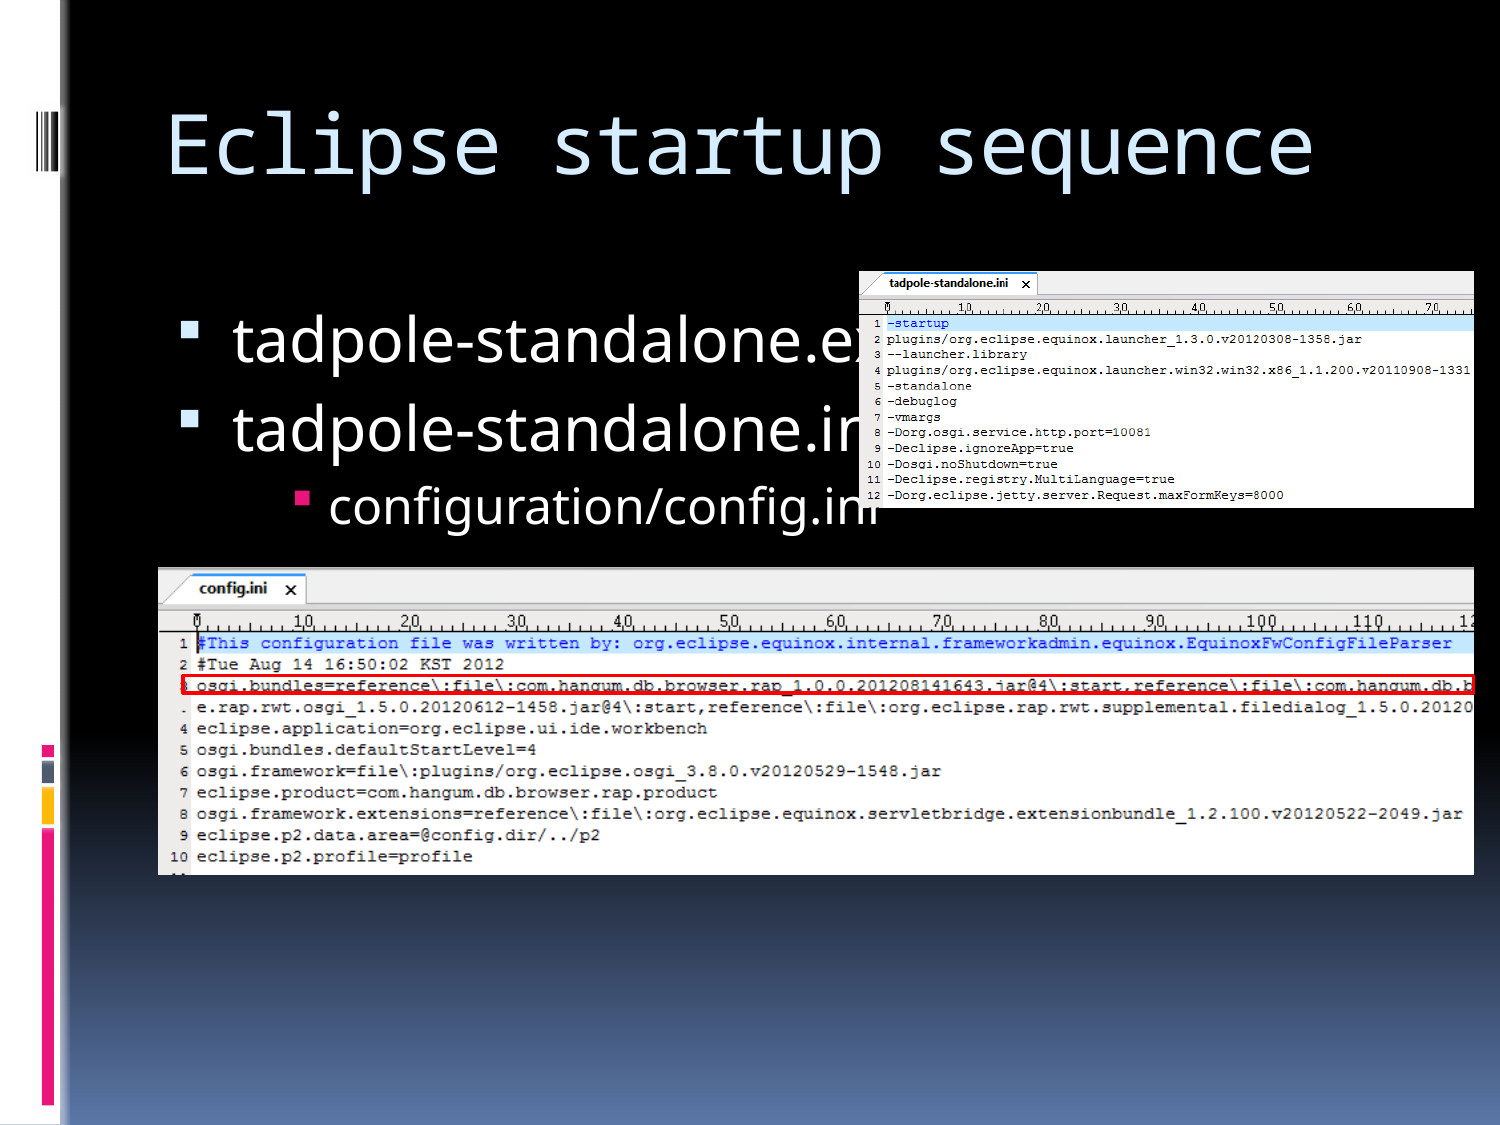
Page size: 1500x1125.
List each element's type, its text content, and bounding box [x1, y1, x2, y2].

title Eclipse startup sequence [150, 83, 1425, 234]
picture [858, 271, 1475, 509]
picture [158, 566, 1475, 875]
list tadpole-standalone.exe tadpole-standalone.ini configuration/config.ini [150, 292, 1425, 1043]
